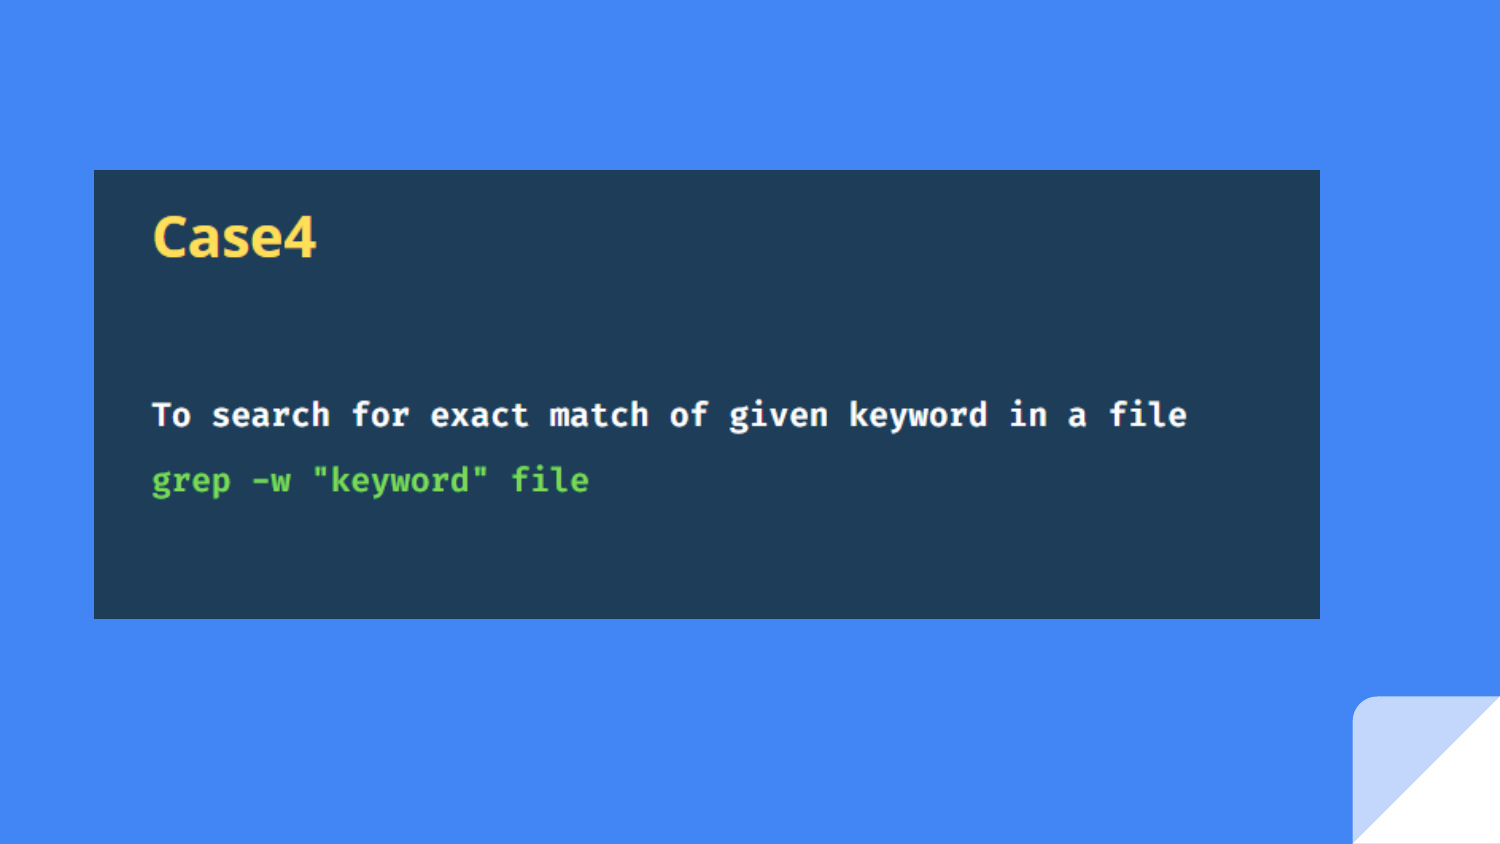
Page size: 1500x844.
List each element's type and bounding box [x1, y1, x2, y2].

picture [93, 169, 1320, 619]
